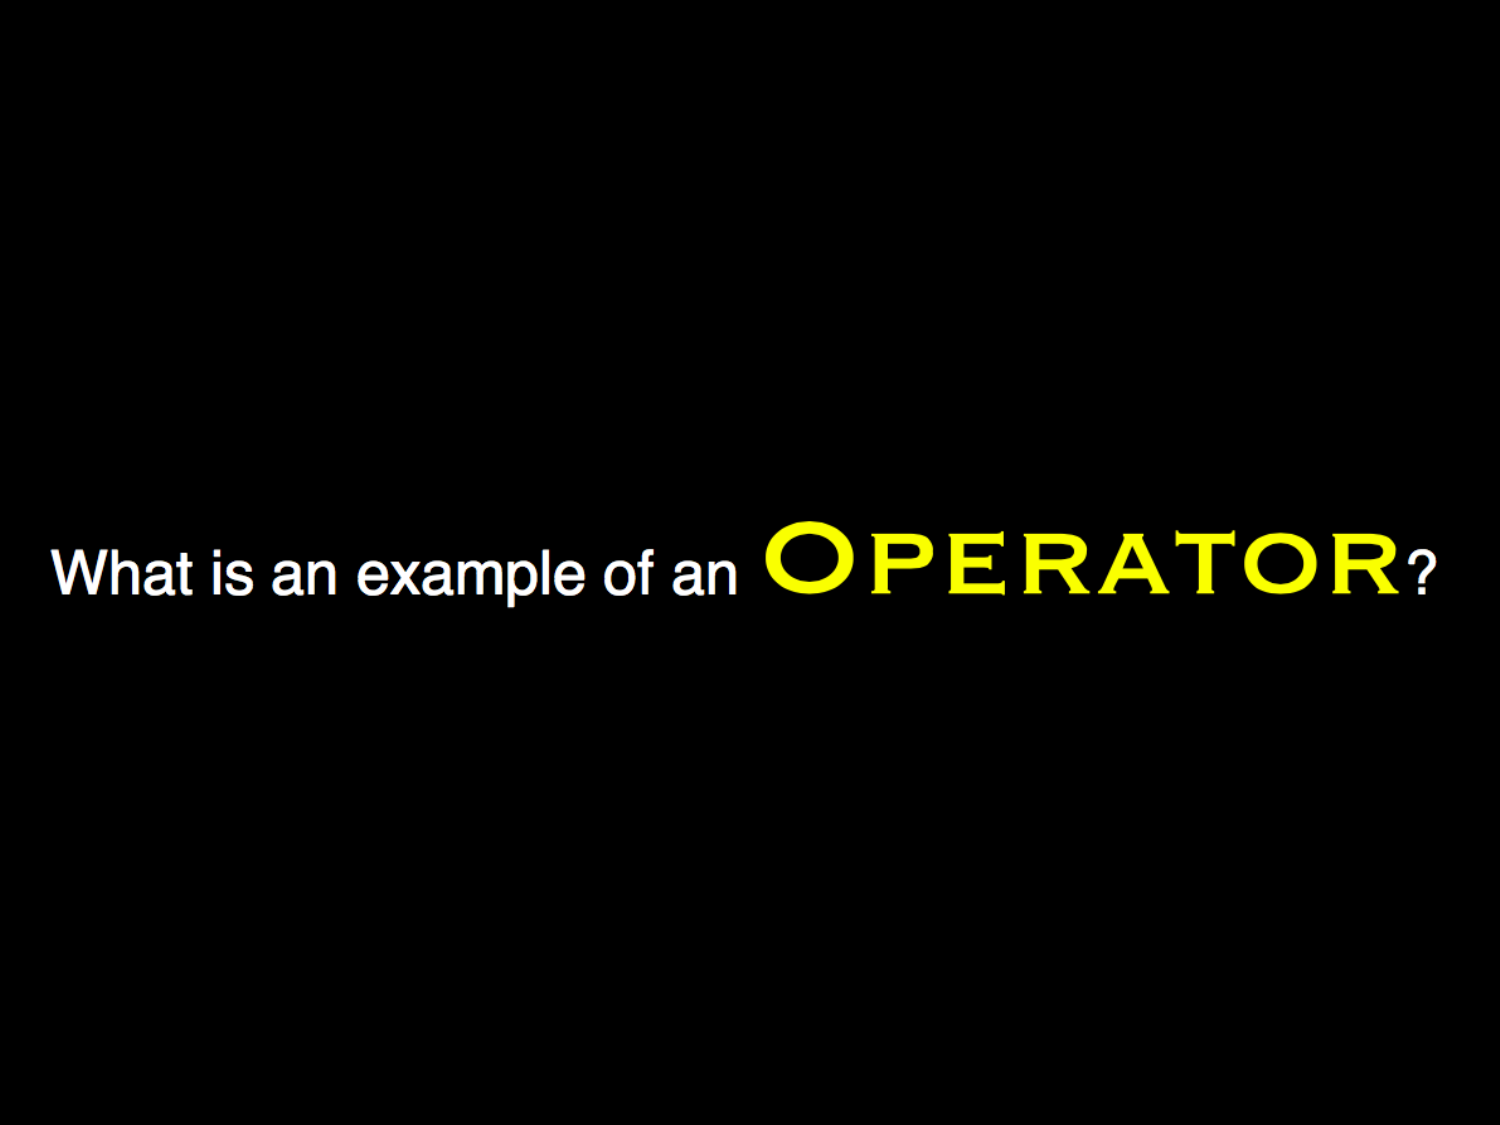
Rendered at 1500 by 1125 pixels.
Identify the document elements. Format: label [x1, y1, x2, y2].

picture [0, 462, 1500, 660]
